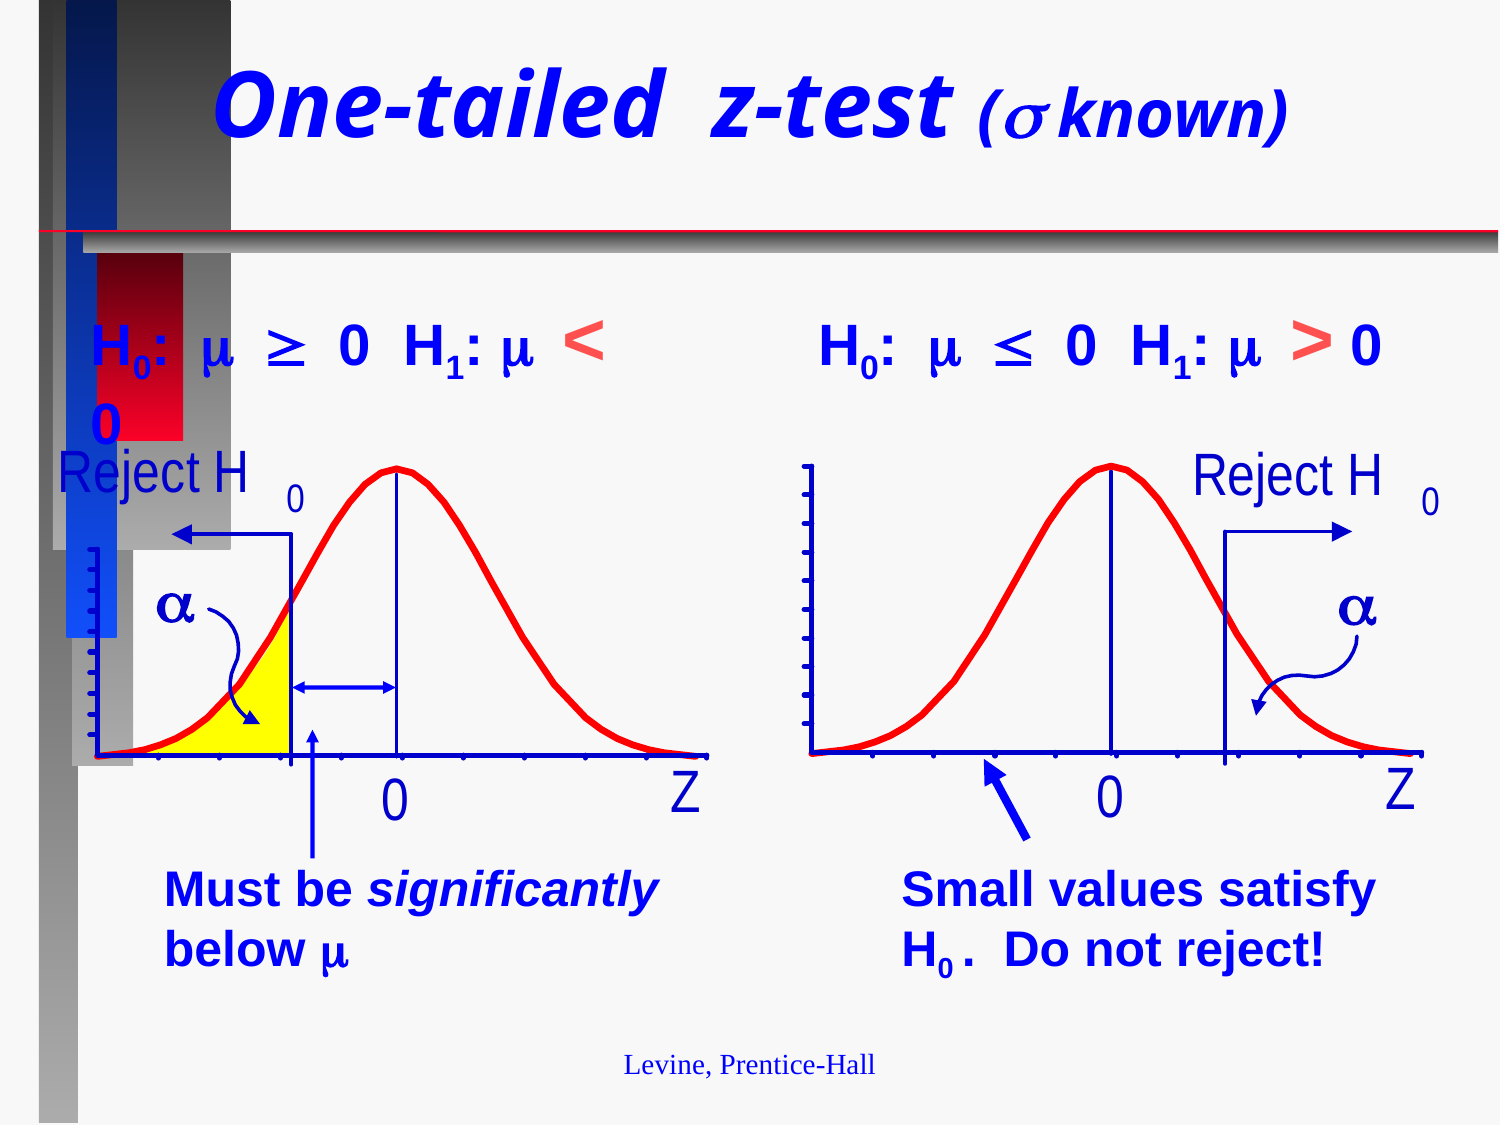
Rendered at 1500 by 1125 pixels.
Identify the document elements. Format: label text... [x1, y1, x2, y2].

text_box Must be significantly below  [149, 854, 689, 984]
text_box H0:0 H1: > 0 [803, 282, 1405, 394]
text_box Small values satisfy H0 . Do not reject! [886, 851, 1426, 992]
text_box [28, 435, 717, 846]
footer Levine, Prentice-Hall [512, 1024, 988, 1101]
text_box H0:0 H1: < 0 [76, 282, 665, 434]
title One-tailed z-test ( known) [37, 25, 1463, 176]
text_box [743, 438, 1469, 843]
